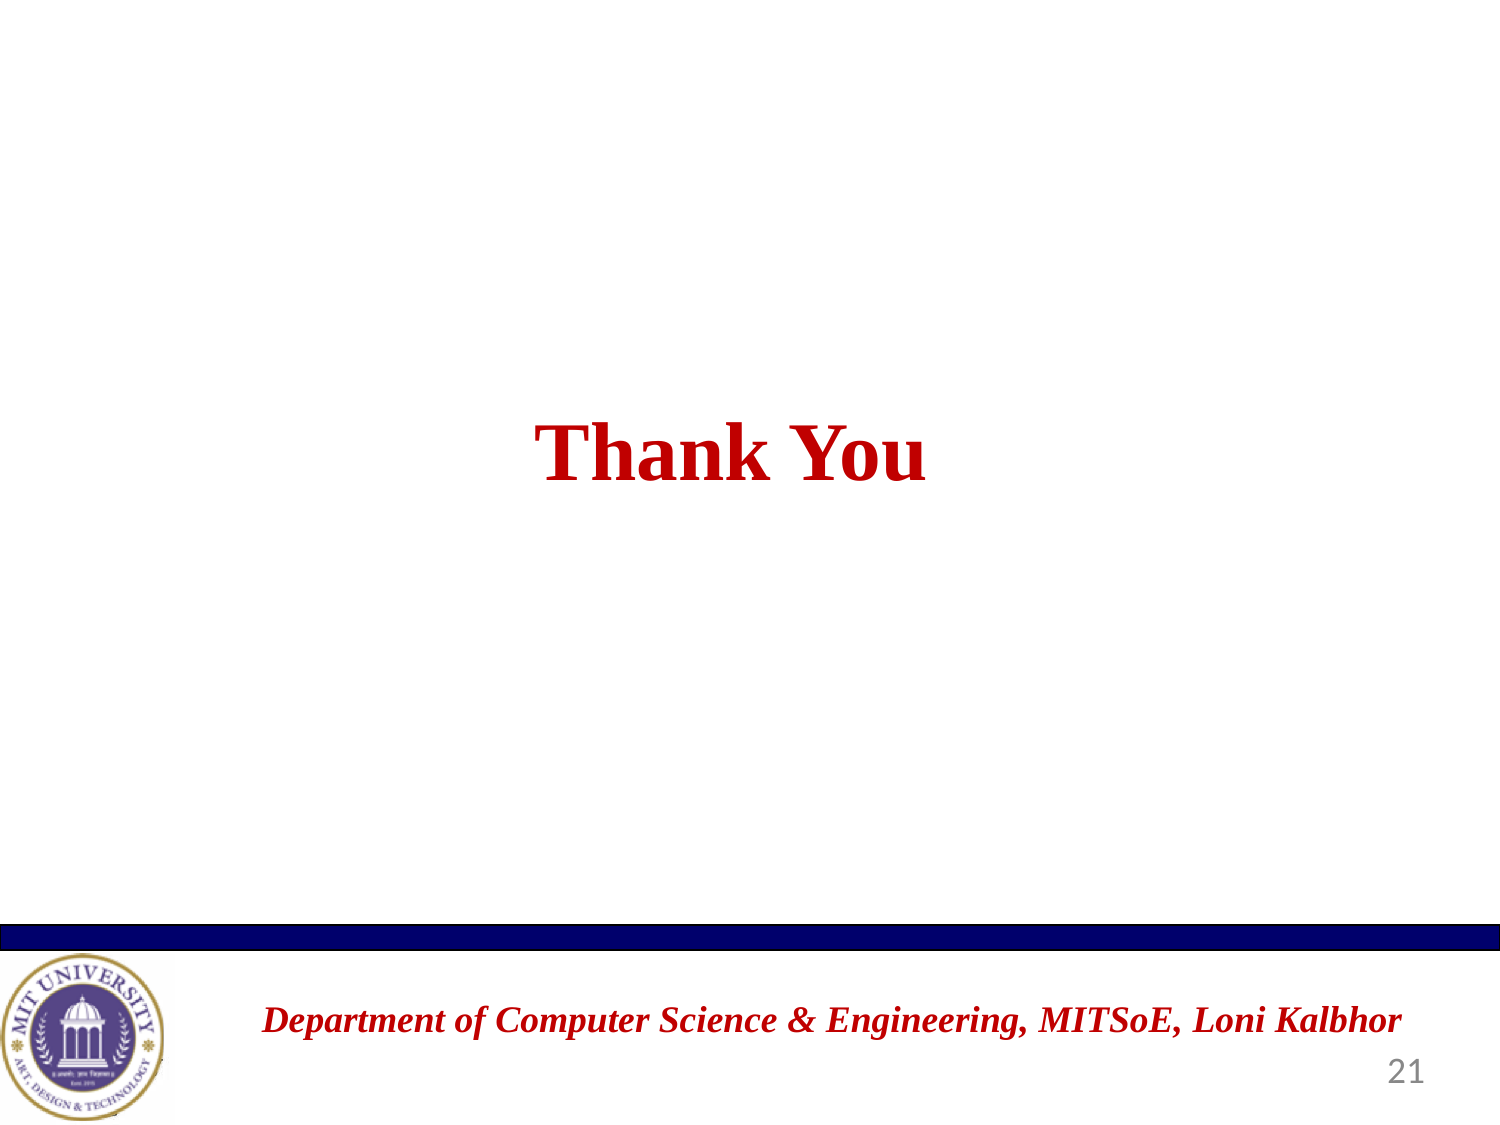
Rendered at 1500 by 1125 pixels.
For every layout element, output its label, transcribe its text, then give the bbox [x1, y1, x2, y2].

text_box Department of Computer Science & Engineering, MITSoE, Loni Kalbhor [226, 993, 1437, 1104]
picture [0, 953, 175, 1125]
text_box Thank You [293, 389, 1169, 505]
